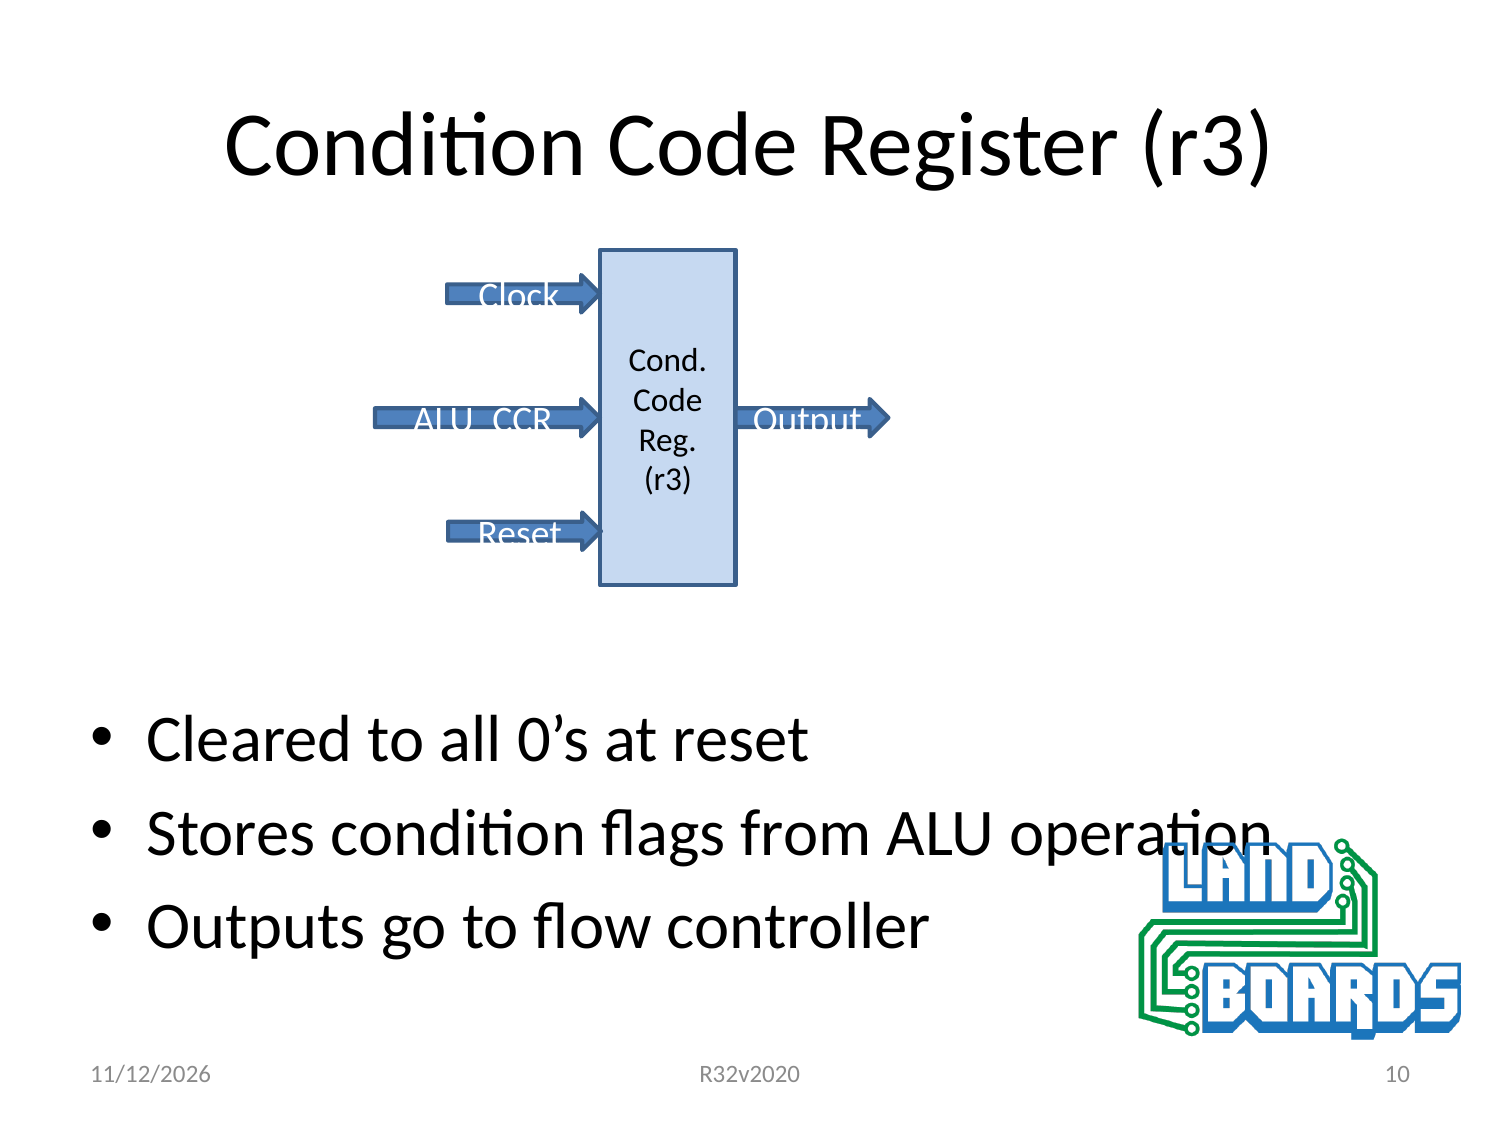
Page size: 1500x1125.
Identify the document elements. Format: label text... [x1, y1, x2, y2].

text_box ALU_CCR [372, 397, 603, 439]
slide_number 10 [1074, 1042, 1425, 1103]
picture [1124, 824, 1470, 1055]
text_box Clock [445, 273, 603, 315]
text_box Reset [446, 510, 604, 552]
title Condition Code Register (r3) [75, 45, 1425, 233]
text_box Cond. Code Reg. (r3) [598, 248, 738, 587]
text_box Output [733, 397, 891, 439]
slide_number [75, 1042, 425, 1103]
footer R32v2020 [512, 1042, 988, 1103]
list Cleared to all 0’s at reset Stores condition flags from ALU operation Outputs go to flow controller [75, 687, 1425, 1005]
